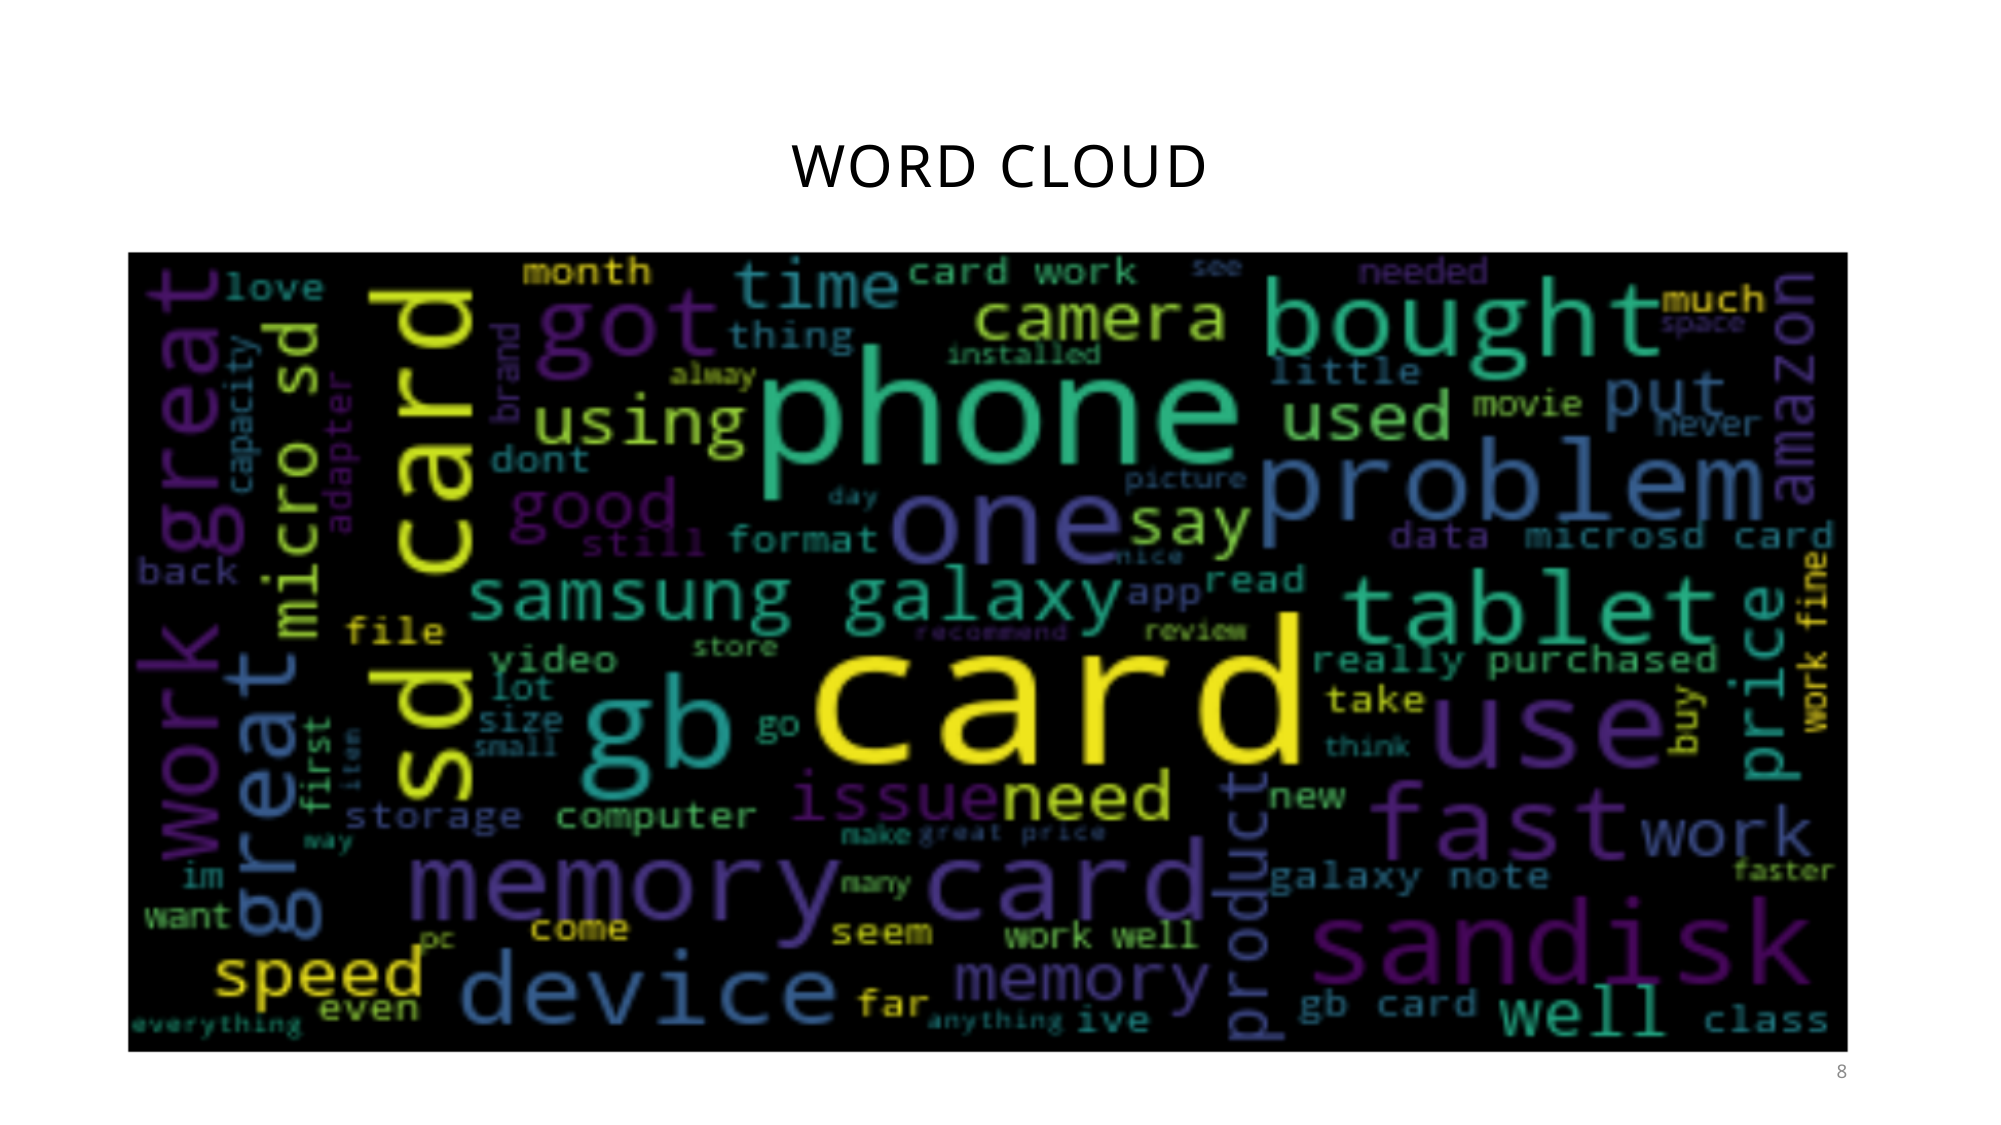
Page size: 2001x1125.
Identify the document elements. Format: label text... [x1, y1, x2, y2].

title Word cloud [137, 59, 1863, 241]
picture [114, 241, 1863, 1066]
slide_number 8 [1412, 1066, 1863, 1103]
